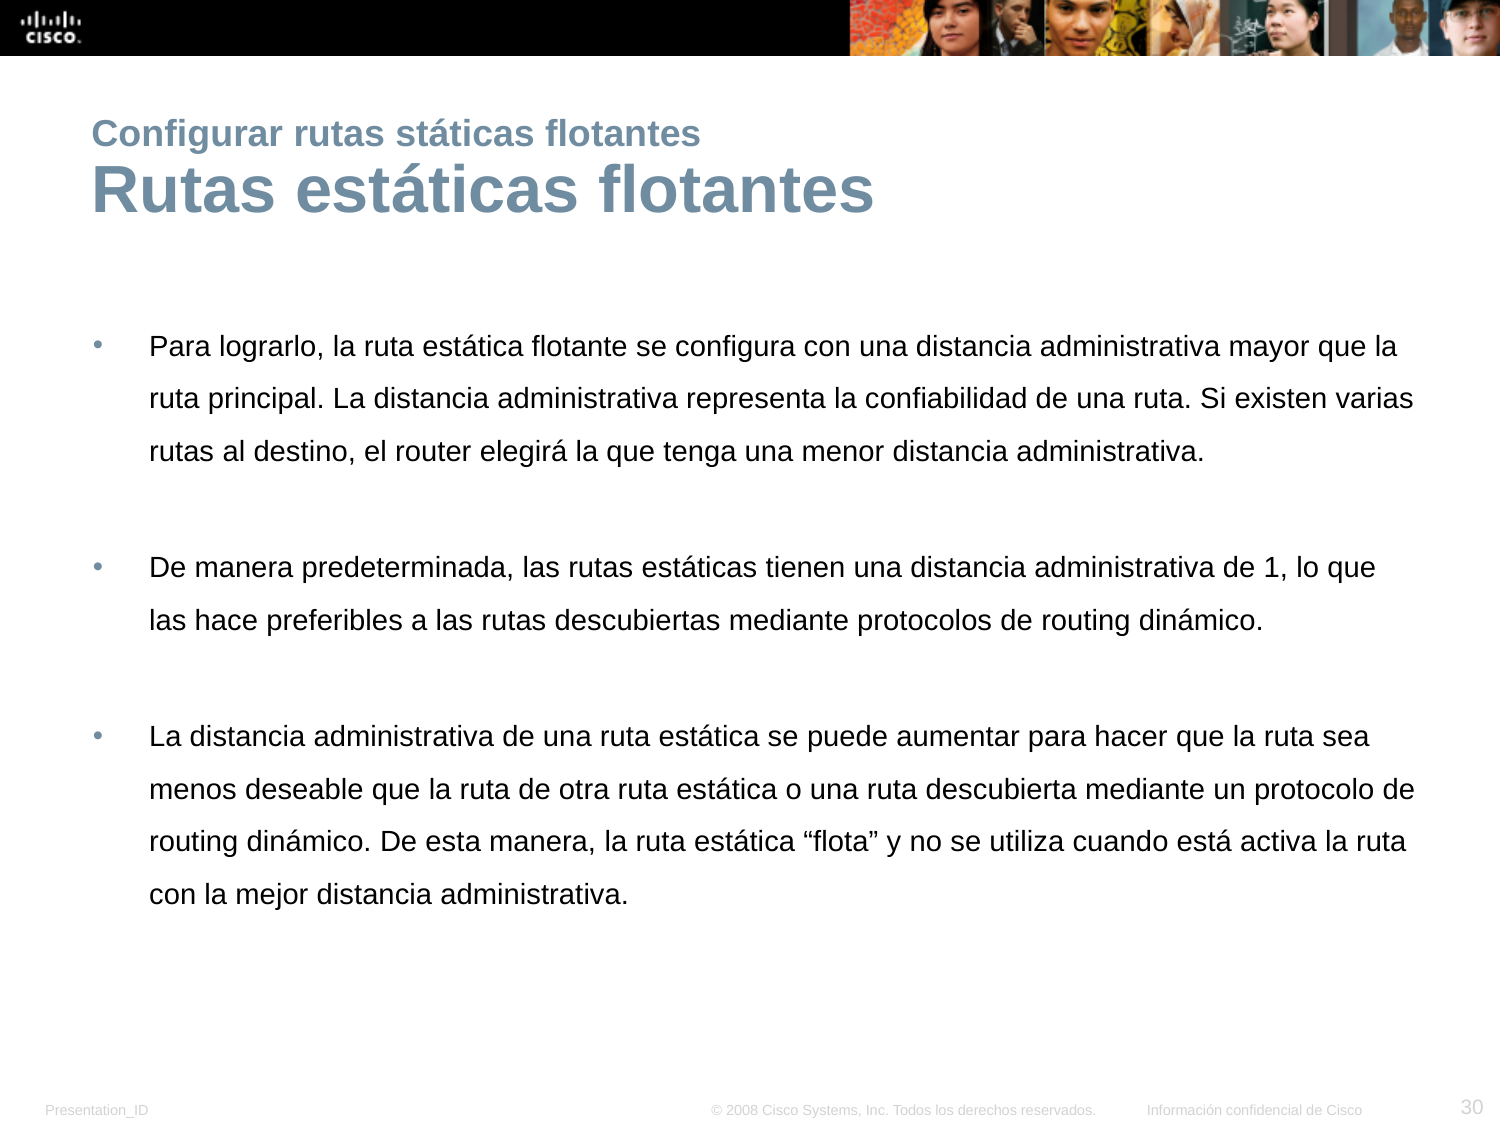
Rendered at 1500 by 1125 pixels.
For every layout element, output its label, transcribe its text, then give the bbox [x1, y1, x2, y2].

picture [0, 0, 1500, 56]
text_box Configurar rutas státicas flotantes Rutas estáticas flotantes [77, 107, 1500, 245]
list Para lograrlo, la ruta estática flotante se configura con una distancia administrativa mayor que la ruta principal. La distancia administrativa representa la confiabilidad de una ruta. Si existen varias rutas al destino, el router elegirá la que tenga una menor distancia administrativa. De manera predeterminada, las rutas estáticas tienen una distancia administrativa de 1, lo que las hace preferibles a las rutas descubiertas mediante protocolos de routing dinámico. La distancia administrativa de una ruta estática se puede aumentar para hacer que la ruta sea menos deseable que la ruta de otra ruta estática o una ruta descubierta mediante un protocolo de routing dinámico. De esta manera, la ruta estática “flota” y no se utiliza cuando está activa la ruta con la mejor distancia administrativa. [77, 302, 1437, 908]
